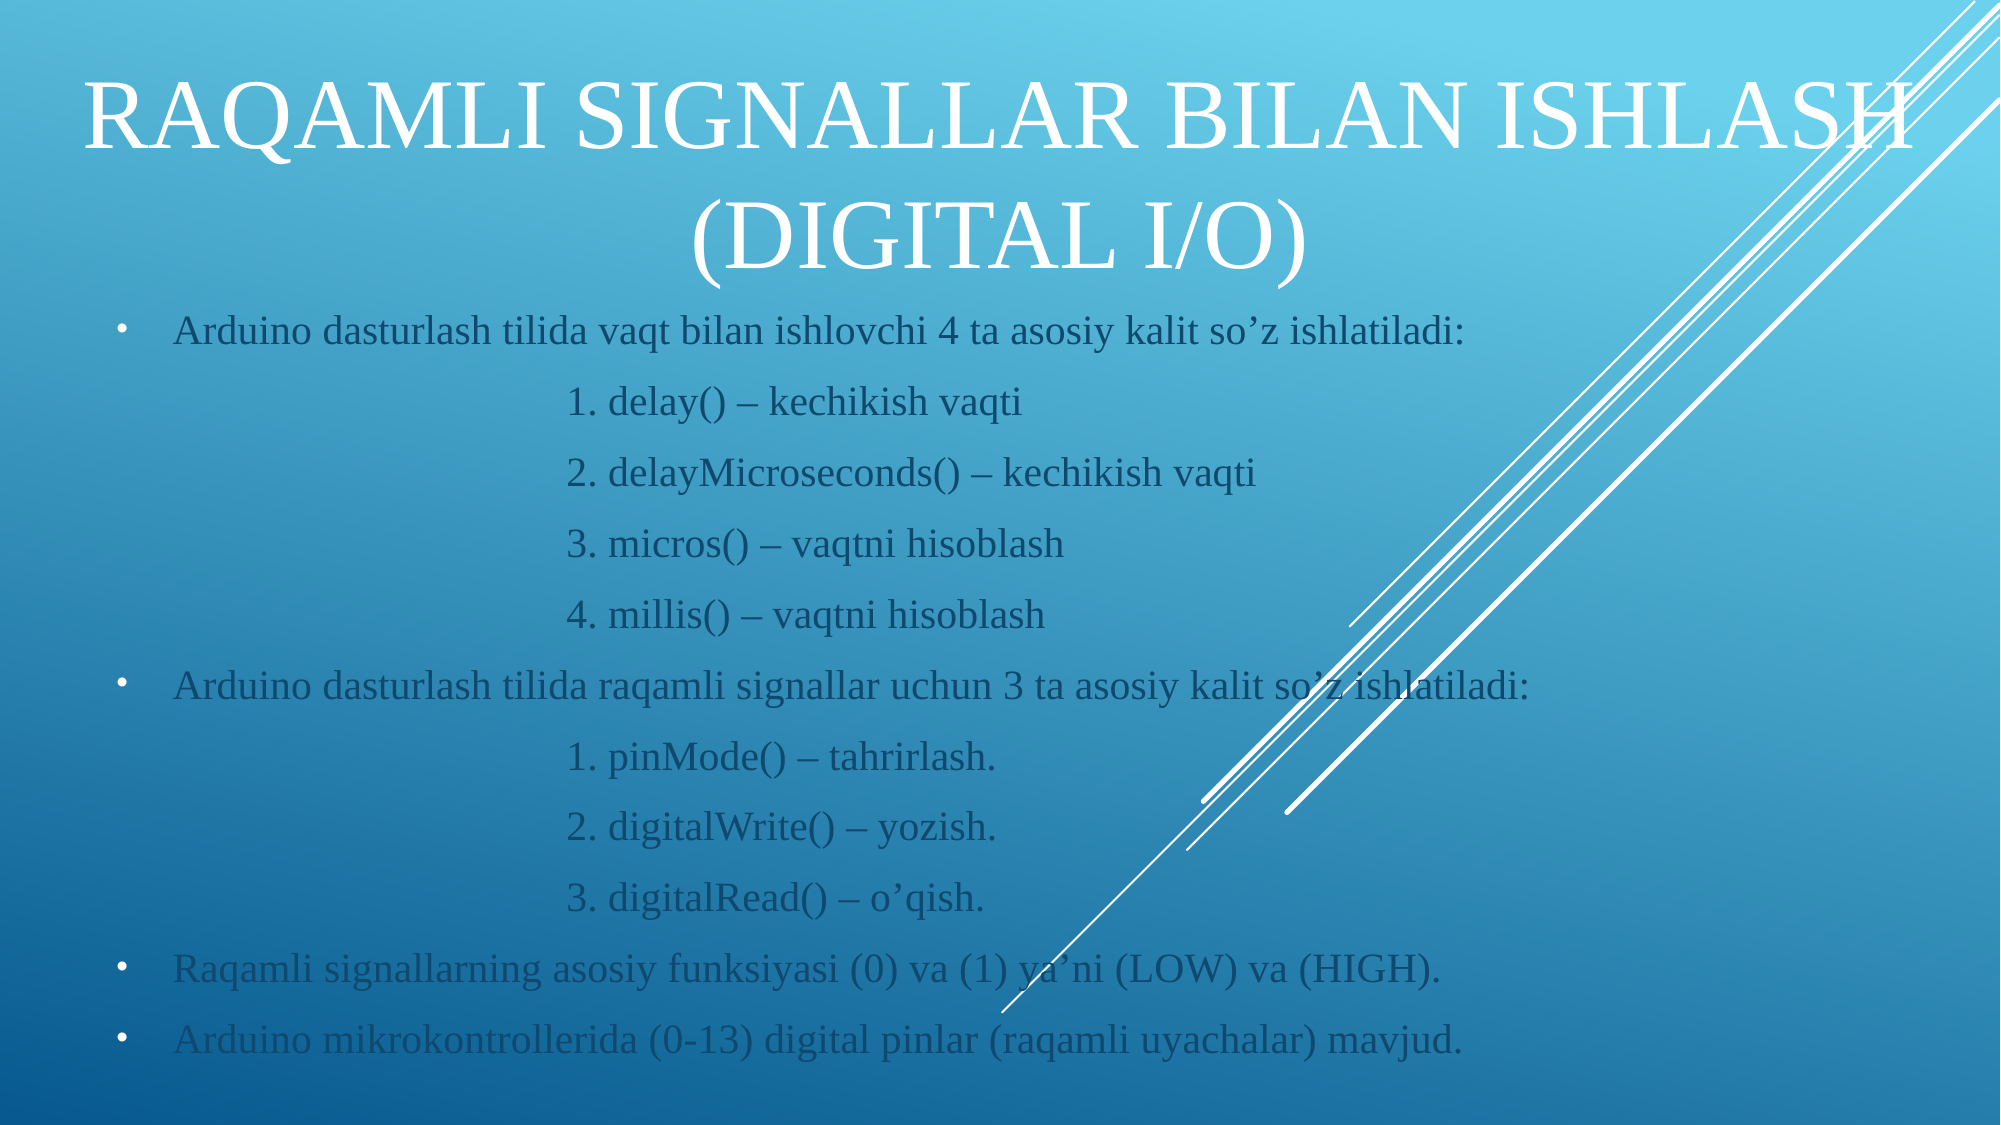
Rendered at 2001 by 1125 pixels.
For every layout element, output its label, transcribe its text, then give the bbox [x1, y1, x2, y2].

subtitle Arduino dasturlash tilida vaqt bilan ishlovchi 4 ta asosiy kalit so’z ishlatiladi: 1. delay() – kechikish vaqti 2. delayMicroseconds() – kechikish vaqti 3. micros() – vaqtni hisoblash 4. millis() – vaqtni hisoblash Arduino dasturlash tilida raqamli signallar uchun 3 ta asosiy kalit so’z ishlatiladi: 1. pinMode() – tahrirlash. 2. digitalWrite() – yozish. 3. digitalRead() – o’qish. Raqamli signallarning asosiy funksiyasi (0) va (1) ya’ni (LOW) va (HIGH). Arduino mikrokontrollerida (0-13) digital pinlar (raqamli uyachalar) mavjud. [101, 295, 1955, 1092]
title Raqamli signallar bilan ishlash (digital i/o) [0, 0, 2000, 296]
